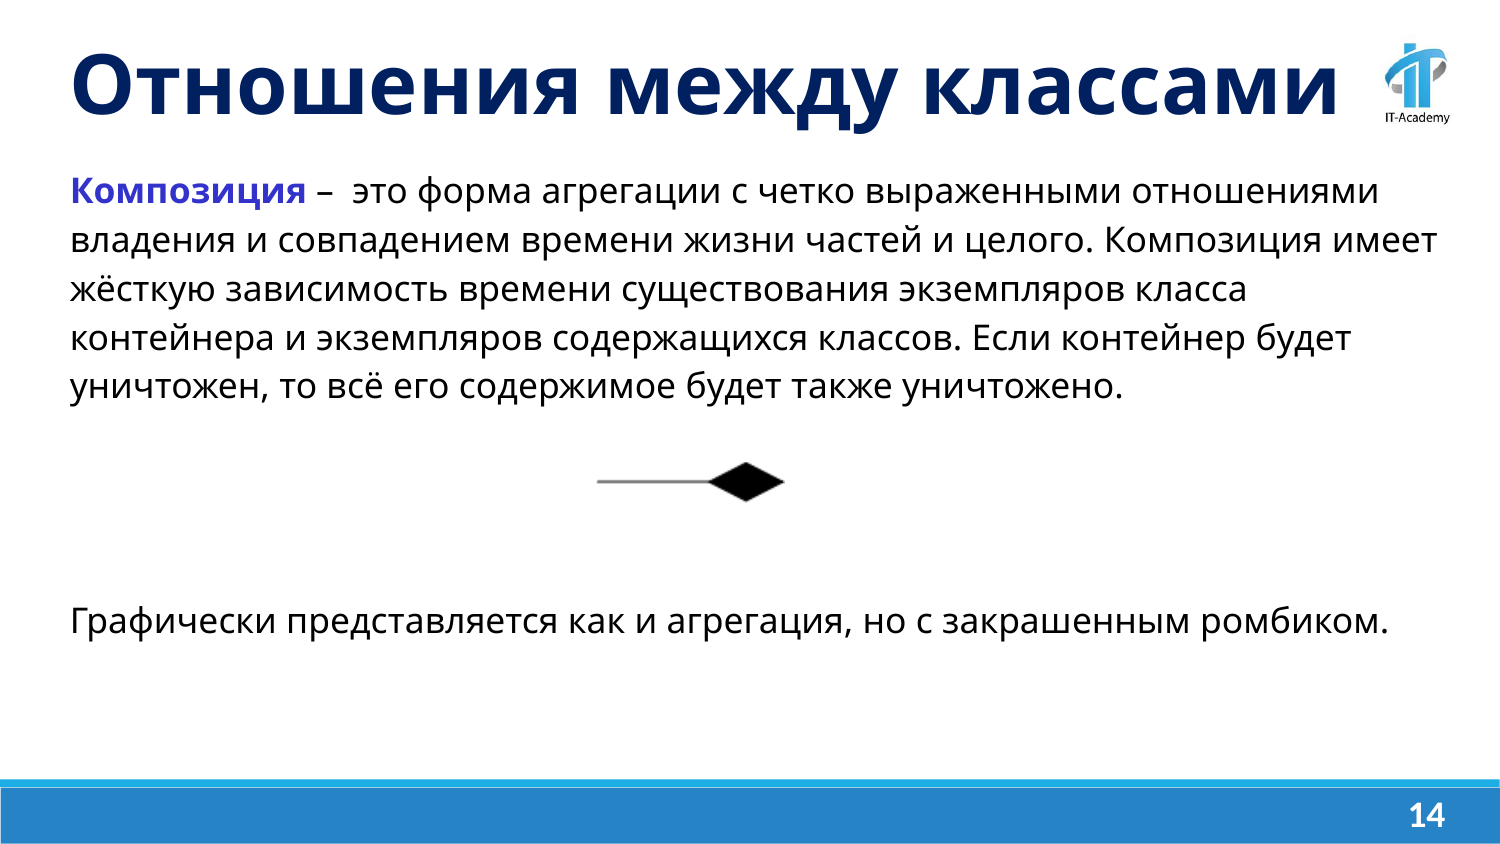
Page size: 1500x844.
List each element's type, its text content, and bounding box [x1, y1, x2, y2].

text_box Композиция – это форма агрегации с четко выраженными отношениями владения и совпадением времени жизни частей и целого. Композиция имеет жёсткую зависимость времени существования экземпляров класса контейнера и экземпляров содержащихся классов. Если контейнер будет уничтожен, то всё его содержимое будет также уничтожено. [54, 146, 1463, 422]
picture [596, 461, 785, 503]
text_box ‹#› [1390, 782, 1463, 827]
text_box Отношения между классами [54, 16, 1405, 146]
picture [1405, 35, 1461, 126]
text_box Графически представляется как и агрегация, но с закрашенным ромбиком. [54, 583, 1474, 656]
